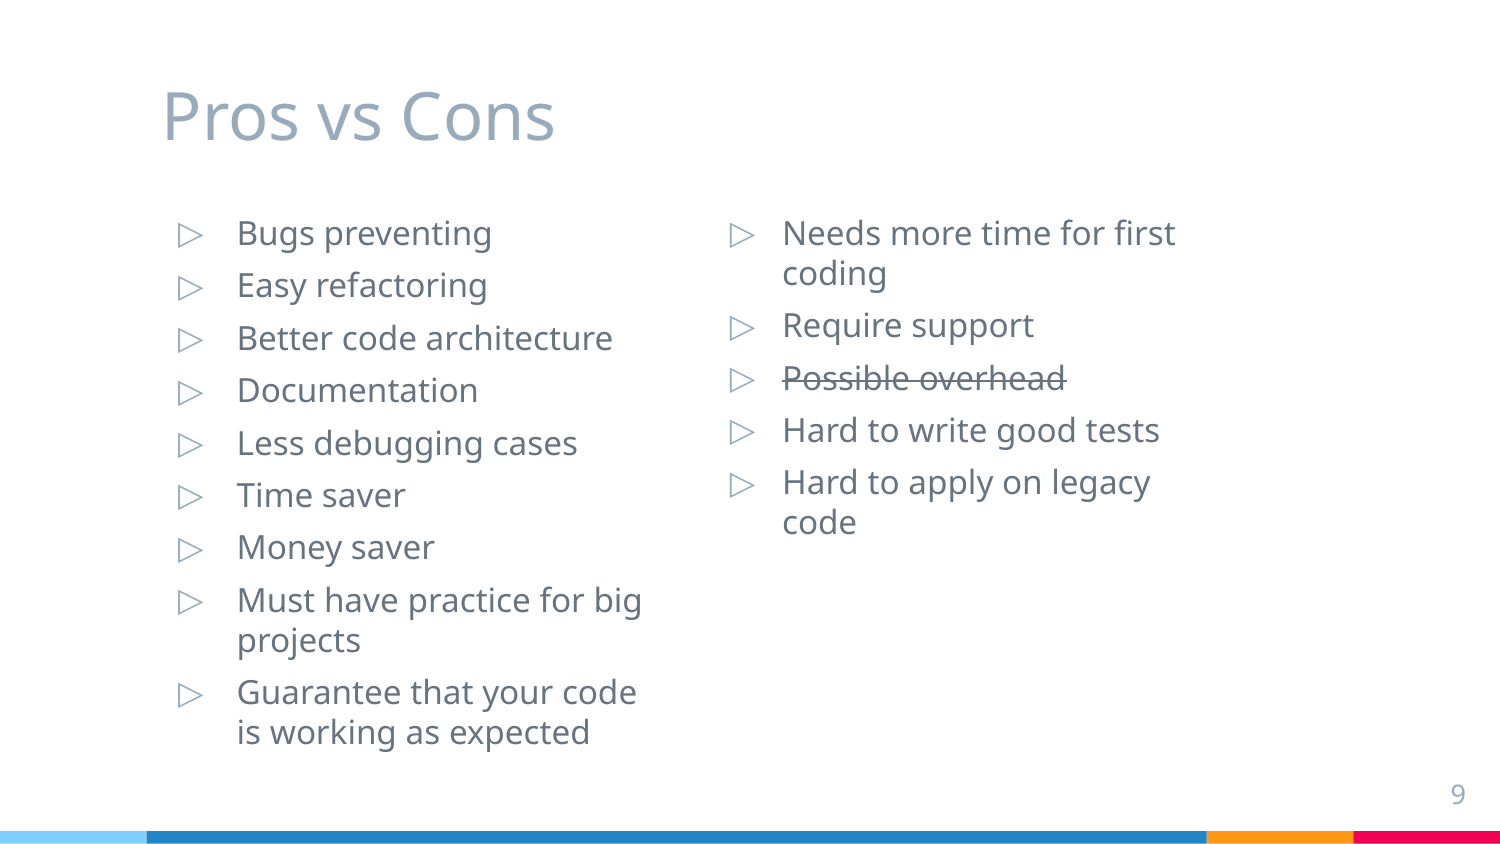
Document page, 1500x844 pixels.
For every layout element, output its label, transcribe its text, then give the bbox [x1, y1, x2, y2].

title Pros vs Cons [146, 58, 1207, 200]
list Needs more time for first coding Require support Possible overhead Hard to write good tests Hard to apply on legacy code [692, 196, 1207, 808]
slide_number 9 [1391, 770, 1482, 822]
list Bugs preventing Easy refactoring Better code architecture Documentation Less debugging cases Time saver Money saver Must have practice for big projects Guarantee that your code is working as expected [146, 196, 662, 808]
